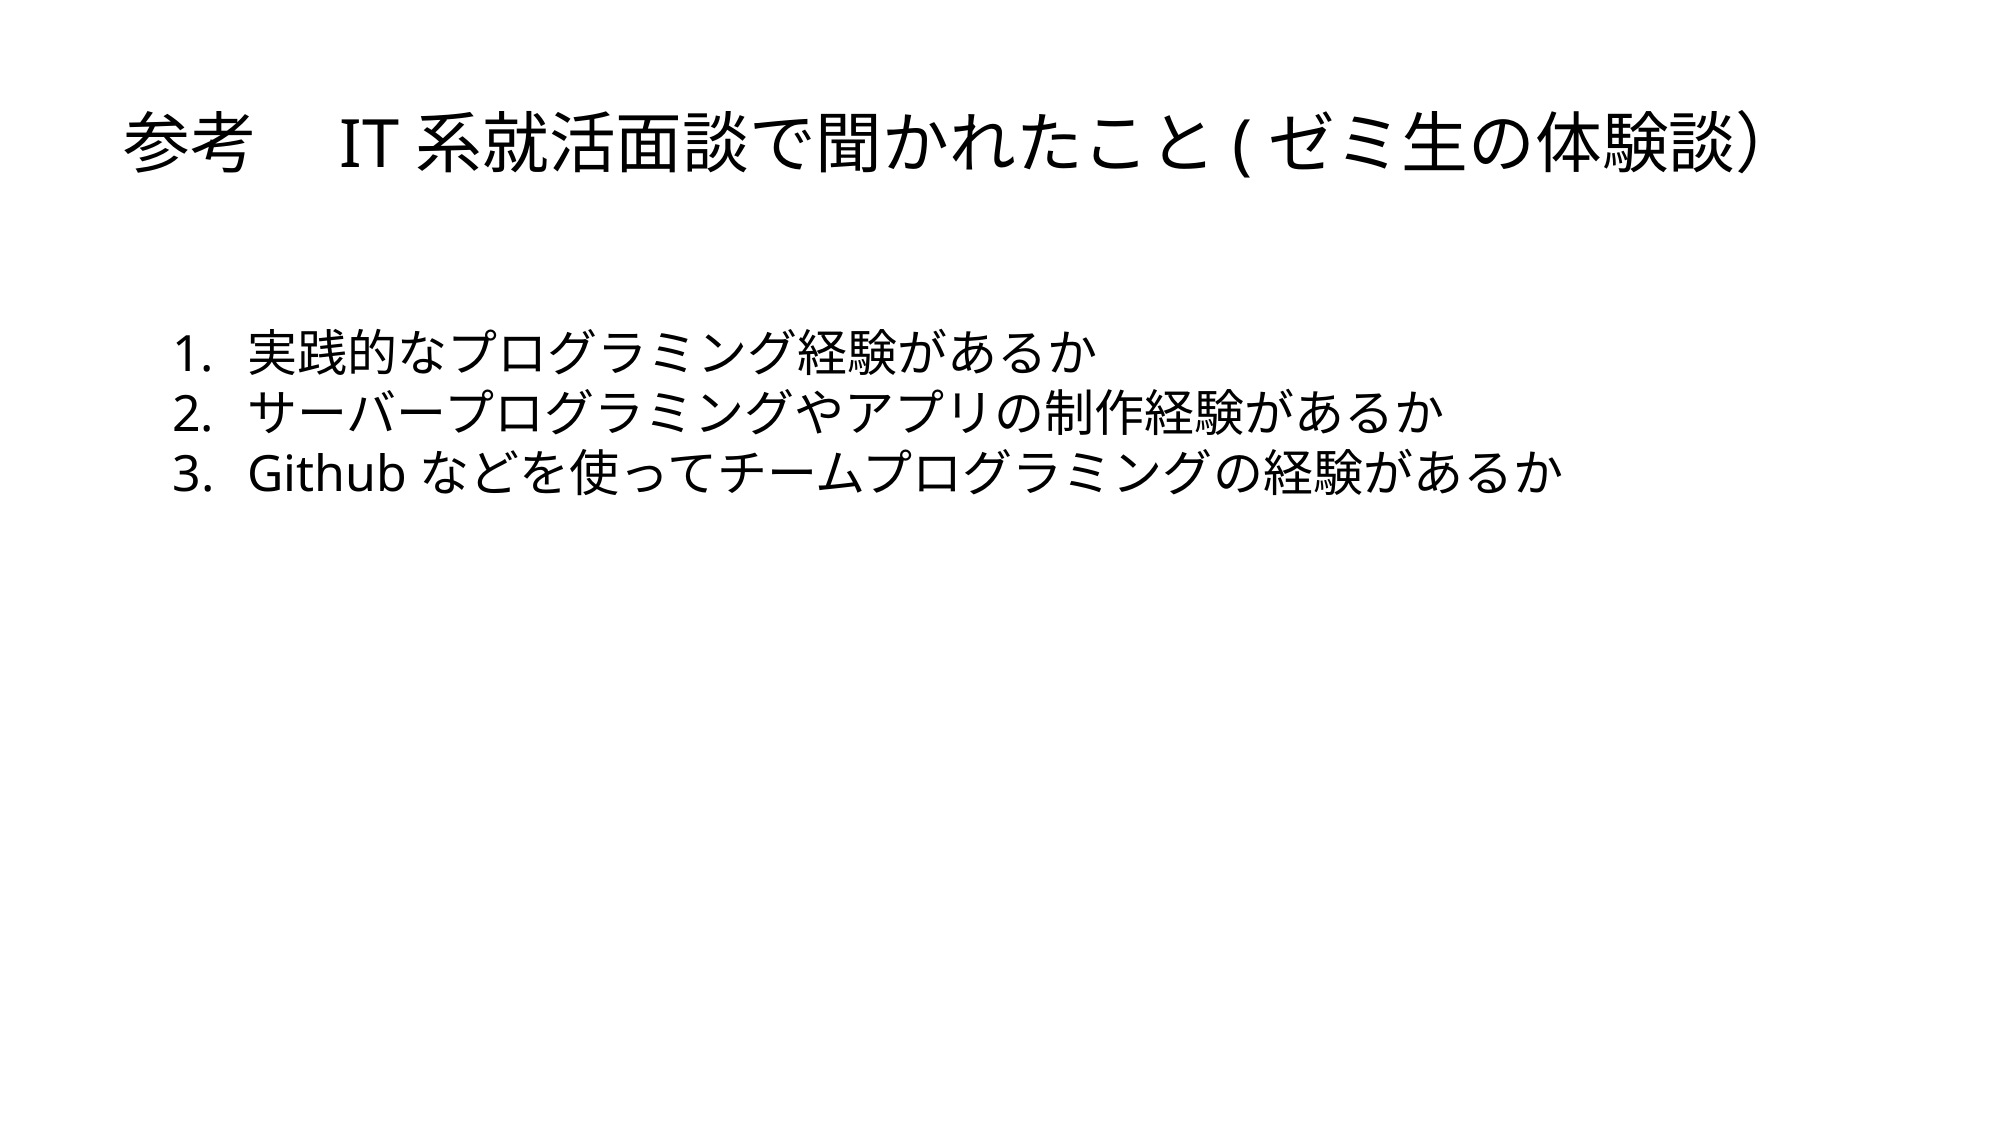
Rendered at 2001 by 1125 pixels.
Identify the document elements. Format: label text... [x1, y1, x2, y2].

text_box 実践的なプログラミング経験があるか サーバープログラミングやアプリの制作経験があるか Githubなどを使ってチームプログラミングの経験があるか [157, 313, 1578, 509]
text_box 参考 IT系就活面談で聞かれたこと(ゼミ生の体験談） [108, 93, 1818, 188]
